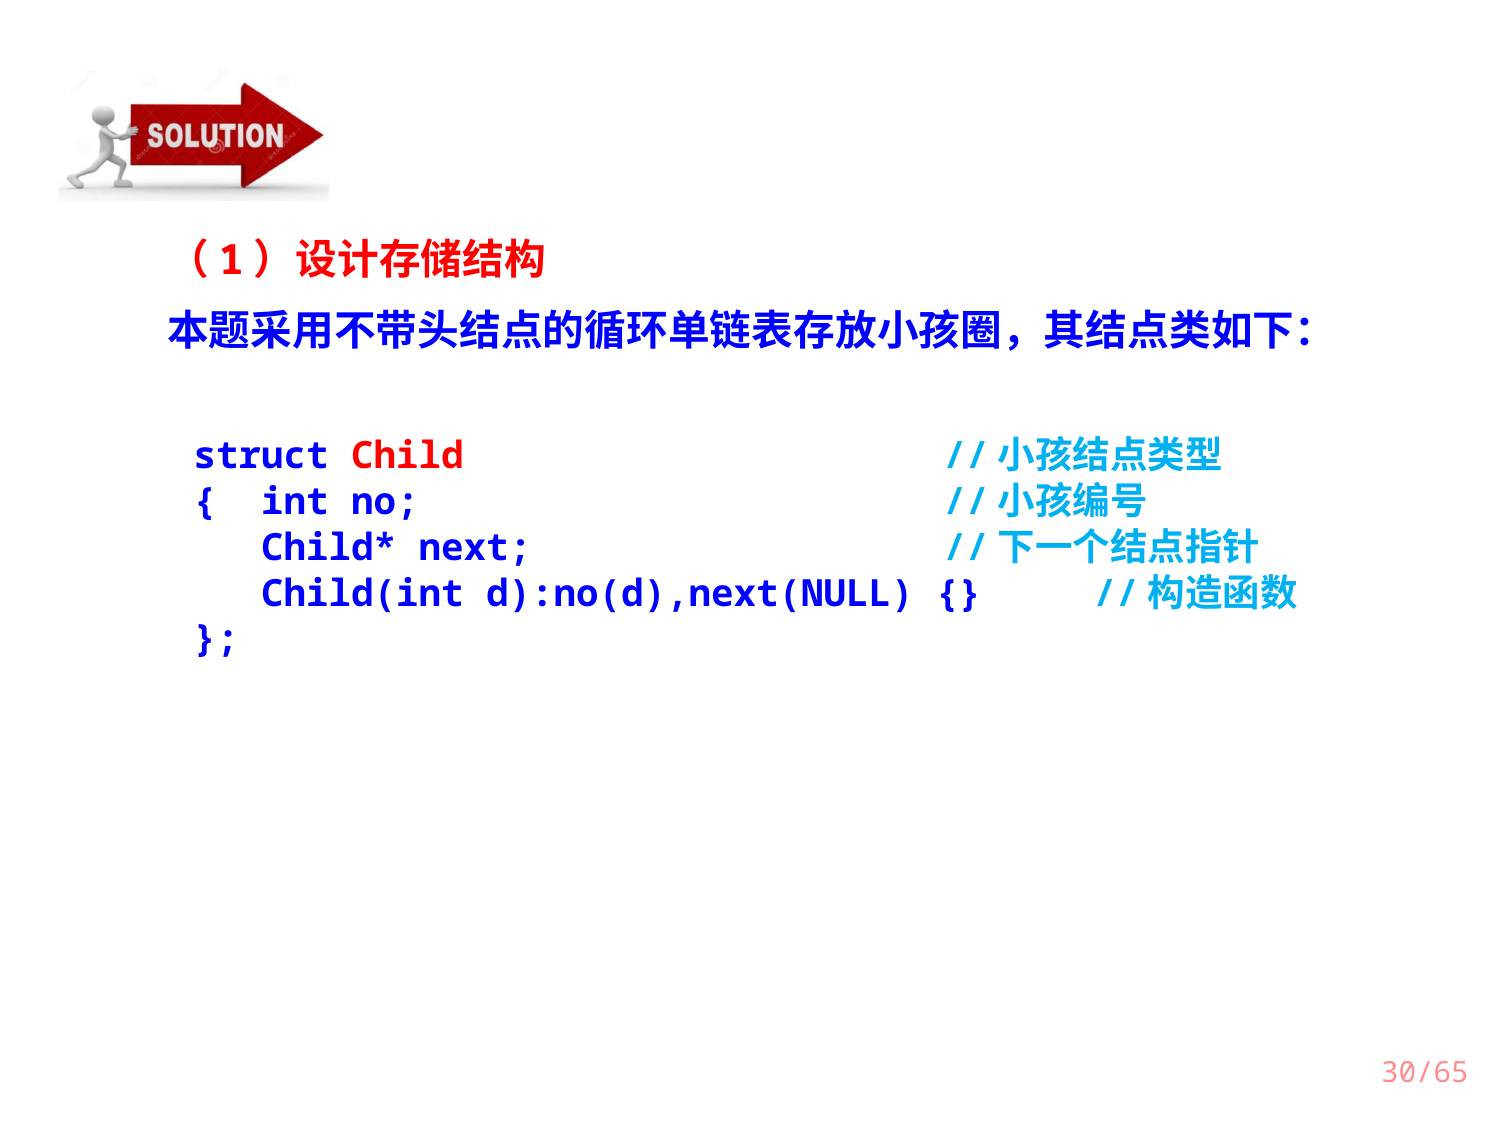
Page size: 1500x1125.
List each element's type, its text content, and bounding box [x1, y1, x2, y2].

picture [58, 70, 329, 202]
text_box （1）设计存储结构 本题采用不带头结点的循环单链表存放小孩圈，其结点类如下： [152, 224, 1360, 361]
text_box struct Child //小孩结点类型 { int no; //小孩编号 Child* next; //下一个结点指针 Child(int d):no(d),next(NULL) {} //构造函数 }; [162, 410, 1315, 679]
slide_number 30/65 [1347, 1042, 1484, 1103]
